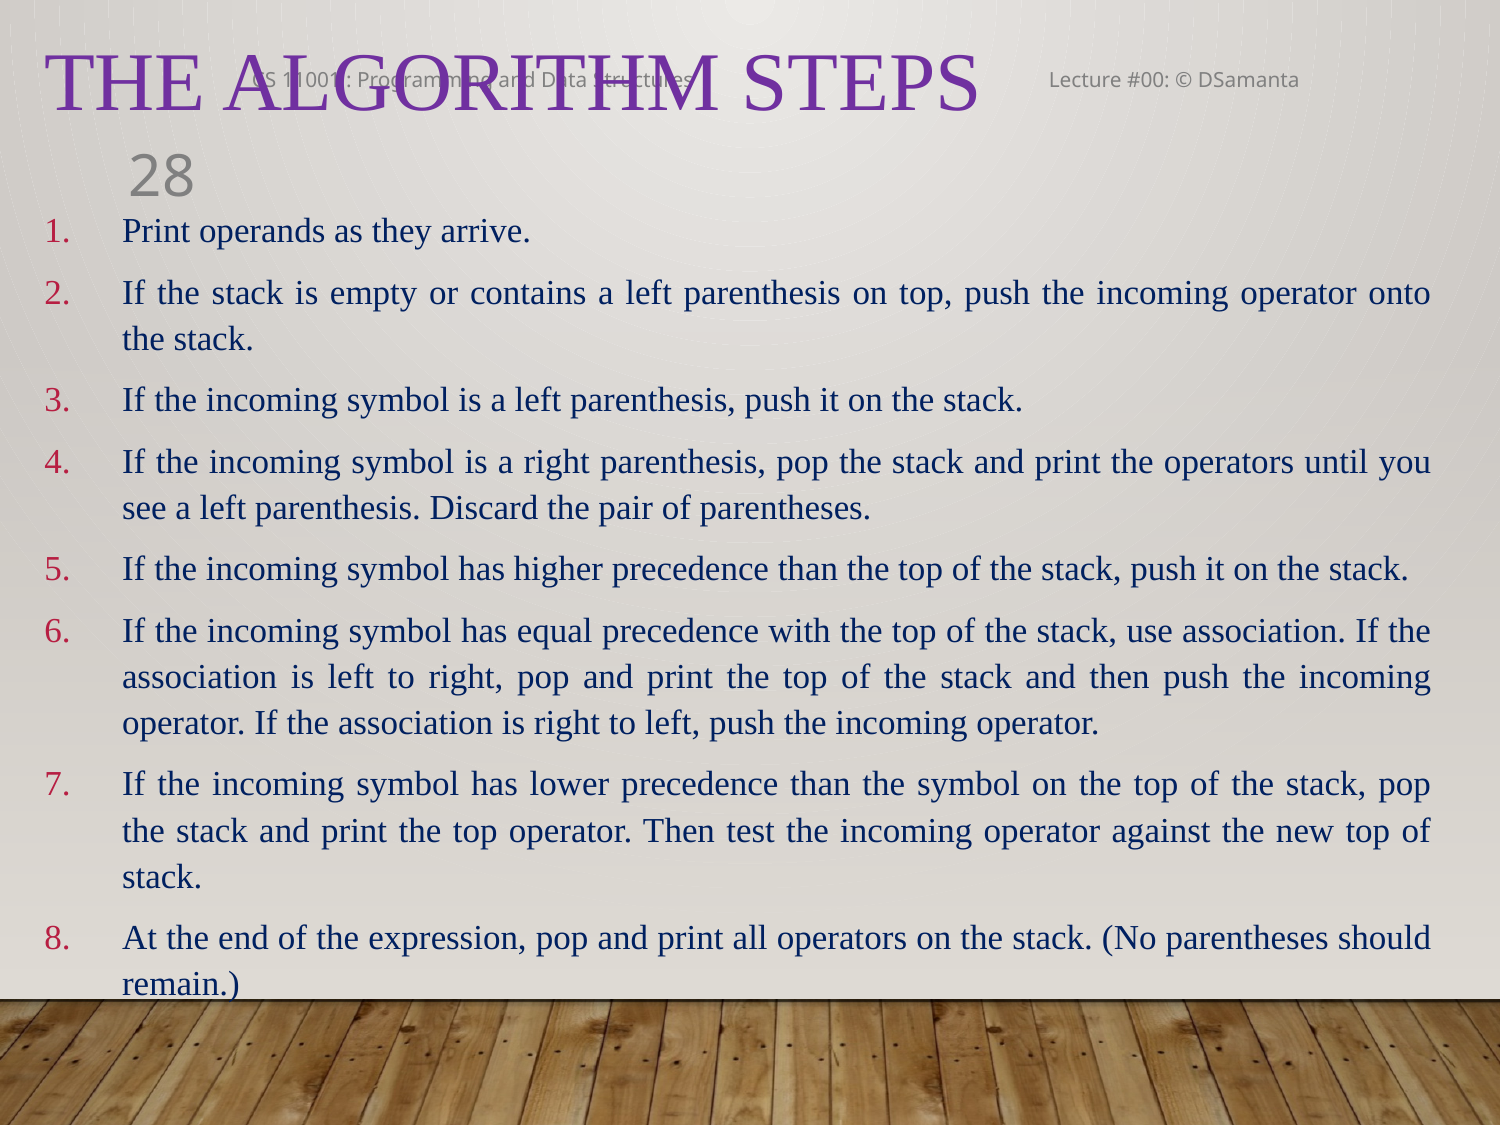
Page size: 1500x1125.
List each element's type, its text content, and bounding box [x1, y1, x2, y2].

title The algorithm steps [29, 30, 1459, 219]
list Print operands as they arrive. If the stack is empty or contains a left parenthesis on top, push the incoming operator onto the stack. If the incoming symbol is a left parenthesis, push it on the stack. If the incoming symbol is a right parenthesis, pop the stack and print the operators until you see a left parenthesis. Discard the pair of parentheses. If the incoming symbol has higher precedence than the top of the stack, push it on the stack. If the incoming symbol has equal precedence with the top of the stack, use association. If the association is left to right, pop and print the top of the stack and then push the incoming operator. If the association is right to left, push the incoming operator. If the incoming symbol has lower precedence than the symbol on the top of the stack, pop the stack and print the top operator. Then test the incoming operator against the new top of stack. At the end of the expression, pop and print all operators on the stack. (No parentheses should remain.) [29, 196, 1447, 1013]
picture [0, 999, 1500, 1125]
